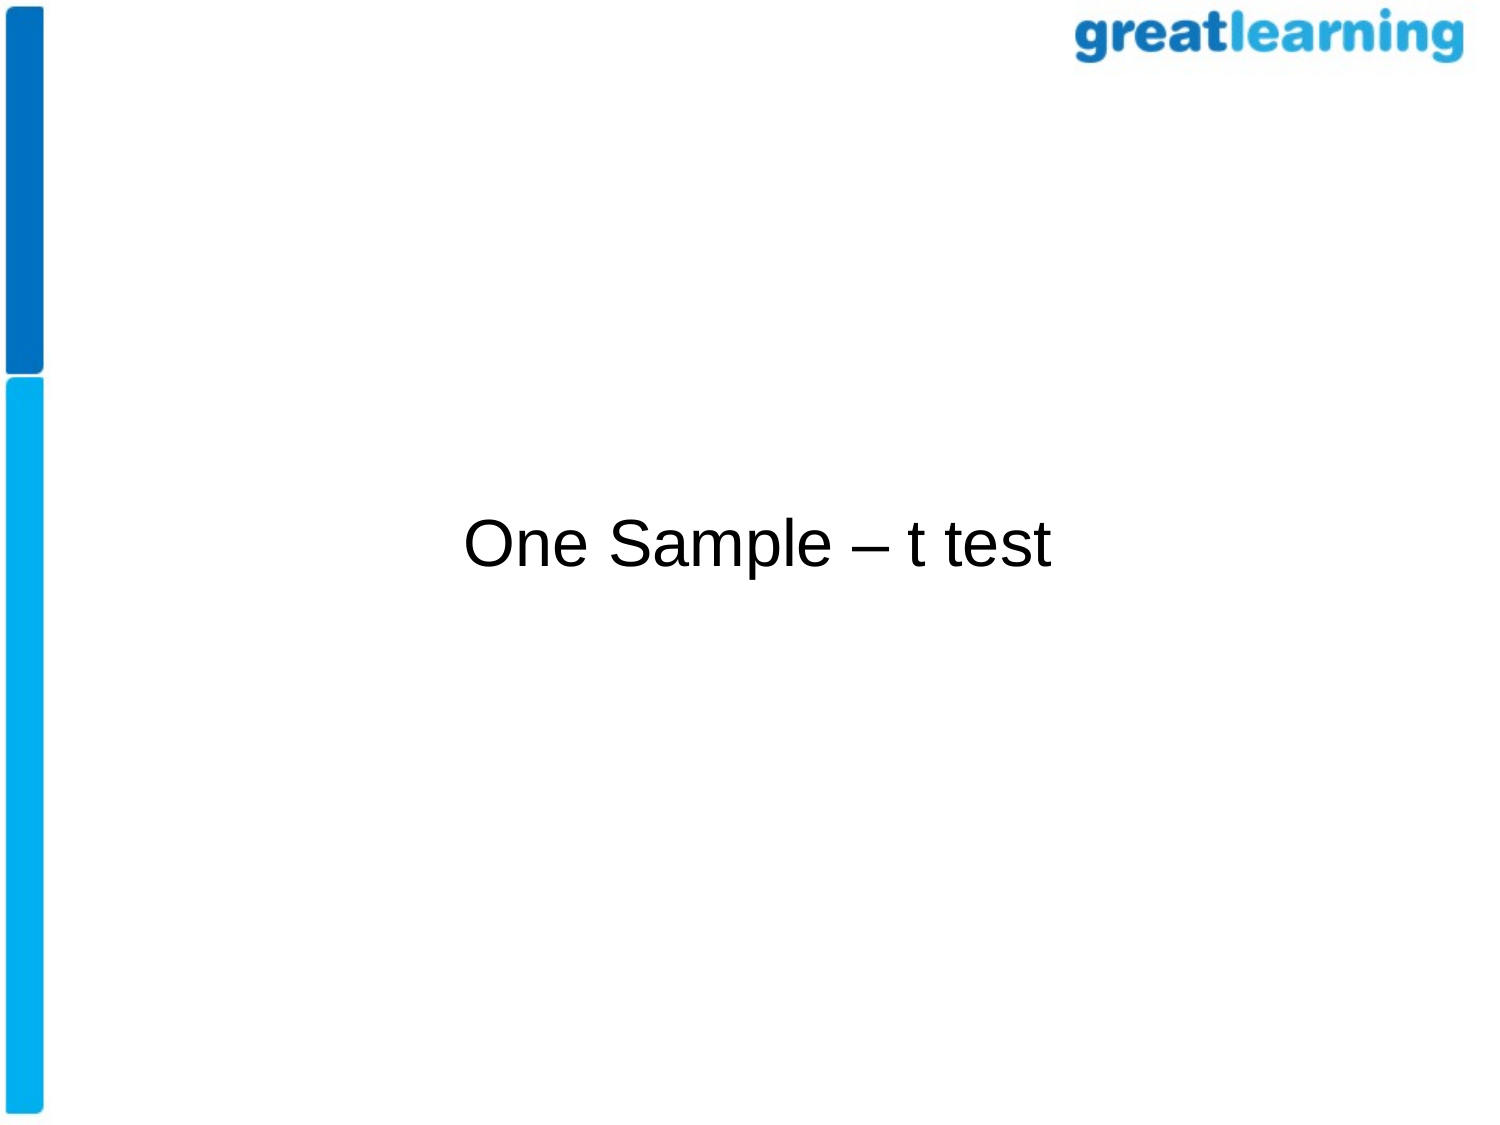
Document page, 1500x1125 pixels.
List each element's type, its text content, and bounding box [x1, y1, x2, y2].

picture [0, 0, 1500, 1125]
list One Sample – t test [75, 492, 1425, 633]
